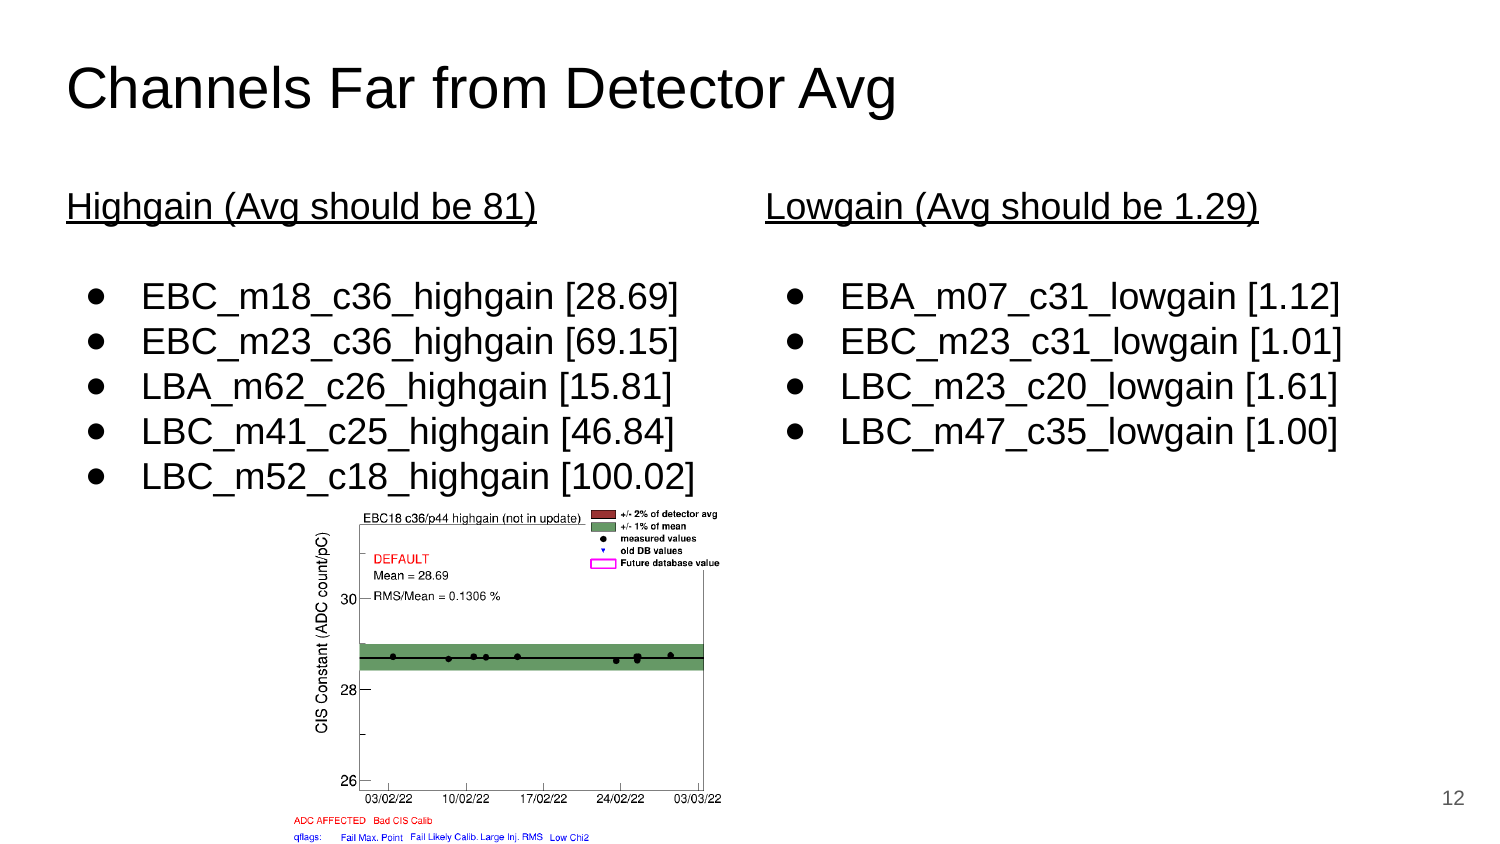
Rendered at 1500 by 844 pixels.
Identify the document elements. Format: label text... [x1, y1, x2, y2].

list Lowgain (Avg should be 1.29) EBA_m07_c31_lowgain [1.12] EBC_m23_c31_lowgain [1.01] LBC_m23_c20_lowgain [1.61] LBC_m47_c35_lowgain [1.00] [750, 166, 1449, 566]
picture [285, 508, 751, 844]
list Highgain (Avg should be 81) EBC_m18_c36_highgain [28.69] EBC_m23_c36_highgain [69.15] LBA_m62_c26_highgain [15.81] LBC_m41_c25_highgain [46.84] LBC_m52_c18_highgain [100.02] [51, 166, 750, 728]
title Channels Far from Detector Avg [51, 35, 1449, 130]
slide_number ‹#› [1389, 764, 1480, 830]
